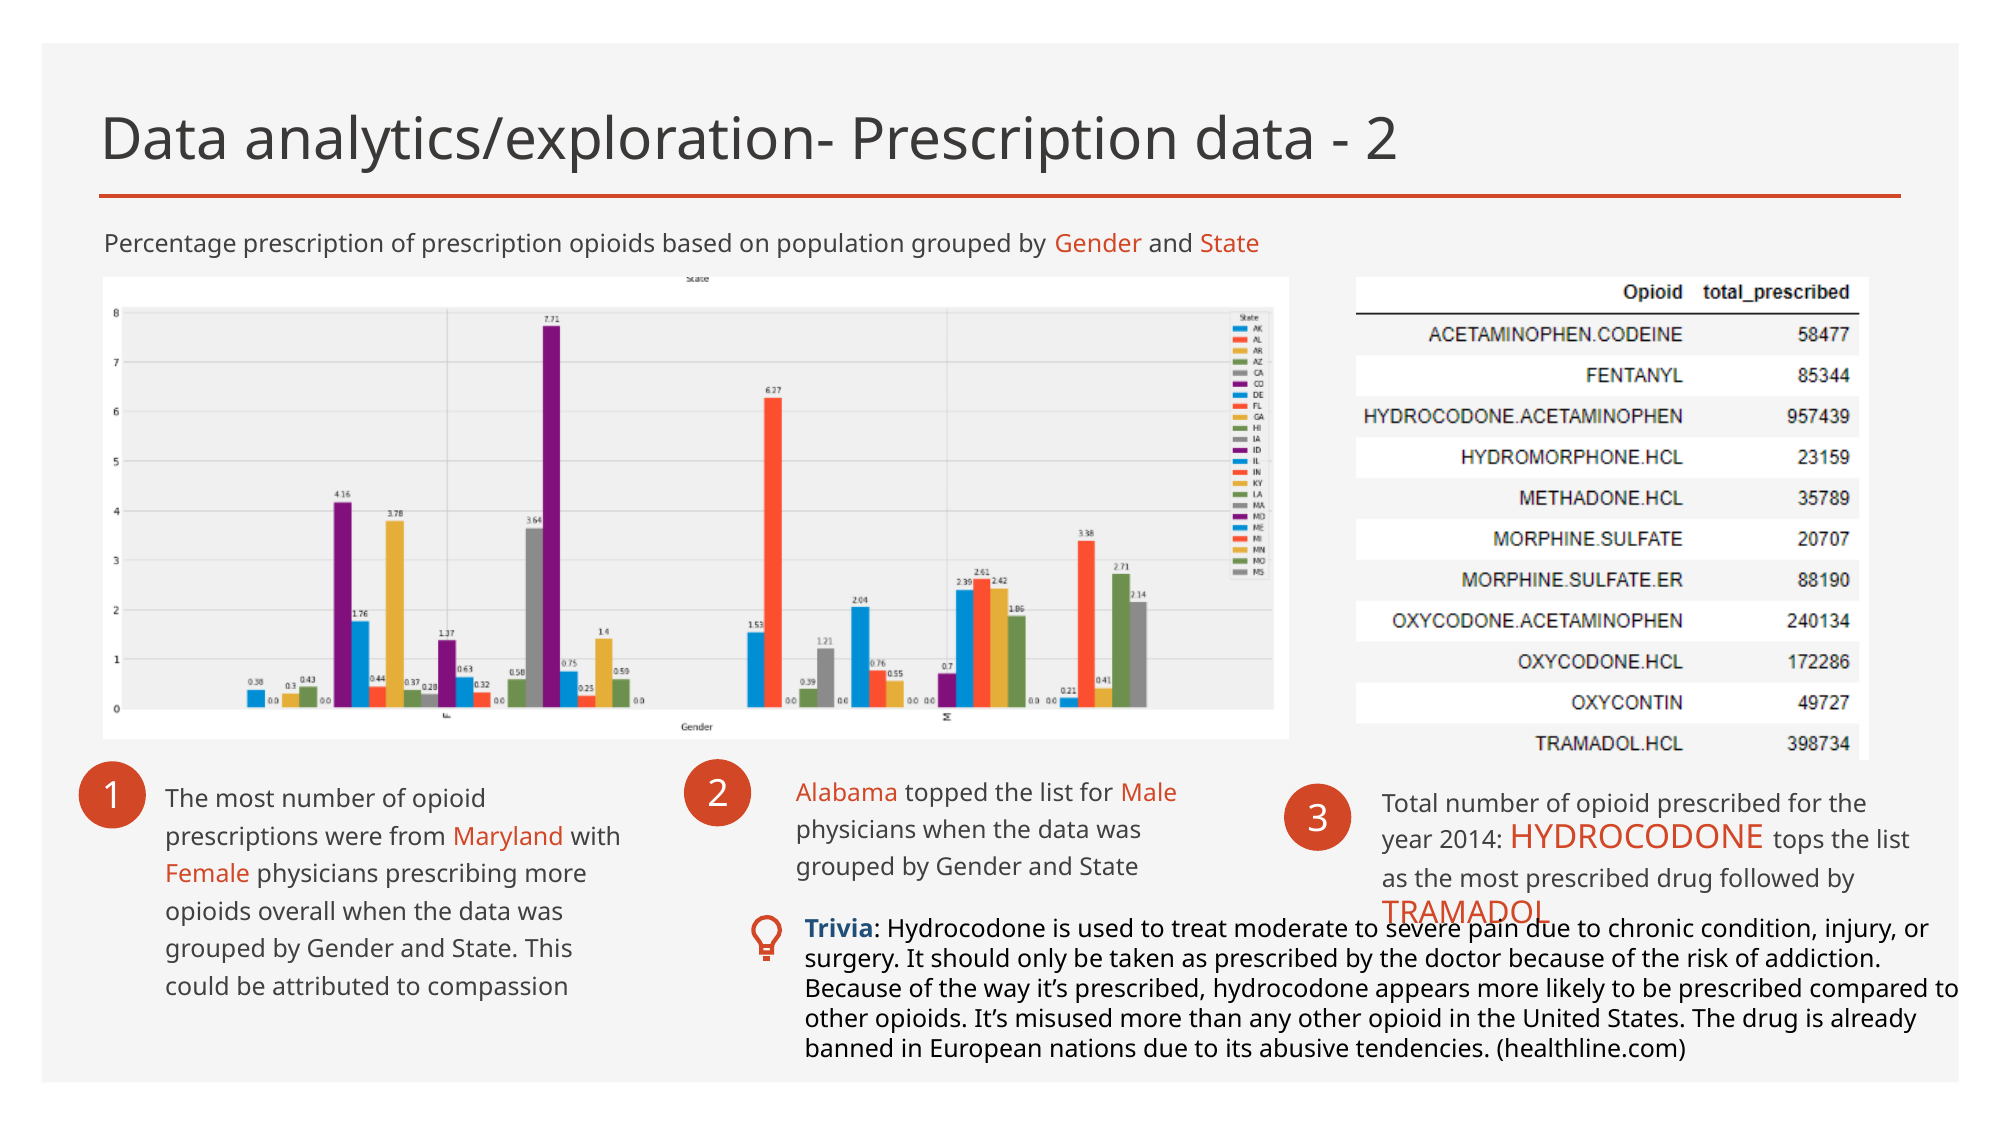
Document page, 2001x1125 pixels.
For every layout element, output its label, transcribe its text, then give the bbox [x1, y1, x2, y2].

text_box Alabama topped the list for Male physicians when the data was grouped by Gender and State [780, 761, 1260, 889]
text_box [1272, 783, 1364, 851]
picture [1356, 277, 1869, 760]
text_box Total number of opioid prescribed for the year 2014: HYDROCODONE tops the list as the most prescribed drug followed by TRAMADOL [1366, 772, 1940, 905]
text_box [672, 759, 764, 827]
text_box The most number of opioid prescriptions were from Maryland with Female physicians prescribing more opioids overall when the data was grouped by Gender and State. This could be attributed to compassion [150, 767, 648, 1008]
text_box Percentage prescription of prescription opioids based on population grouped by Gender and State [88, 212, 1792, 276]
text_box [66, 761, 159, 829]
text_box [751, 915, 782, 961]
picture [103, 277, 1289, 739]
title Data analytics/exploration- Prescription data - 2 [85, 73, 1893, 179]
text_box Trivia: Hydrocodone is used to treat moderate to severe pain due to chronic condition, injury, or surgery. It should only be taken as prescribed by the doctor because of the risk of addiction. Because of the way it’s prescribed, hydrocodone appears more likely to be prescribed compared to other opioids. It’s misused more than any other opioid in the United States. The drug is already banned in European nations due to its abusive tendencies. (healthline.com) [789, 905, 1978, 1071]
